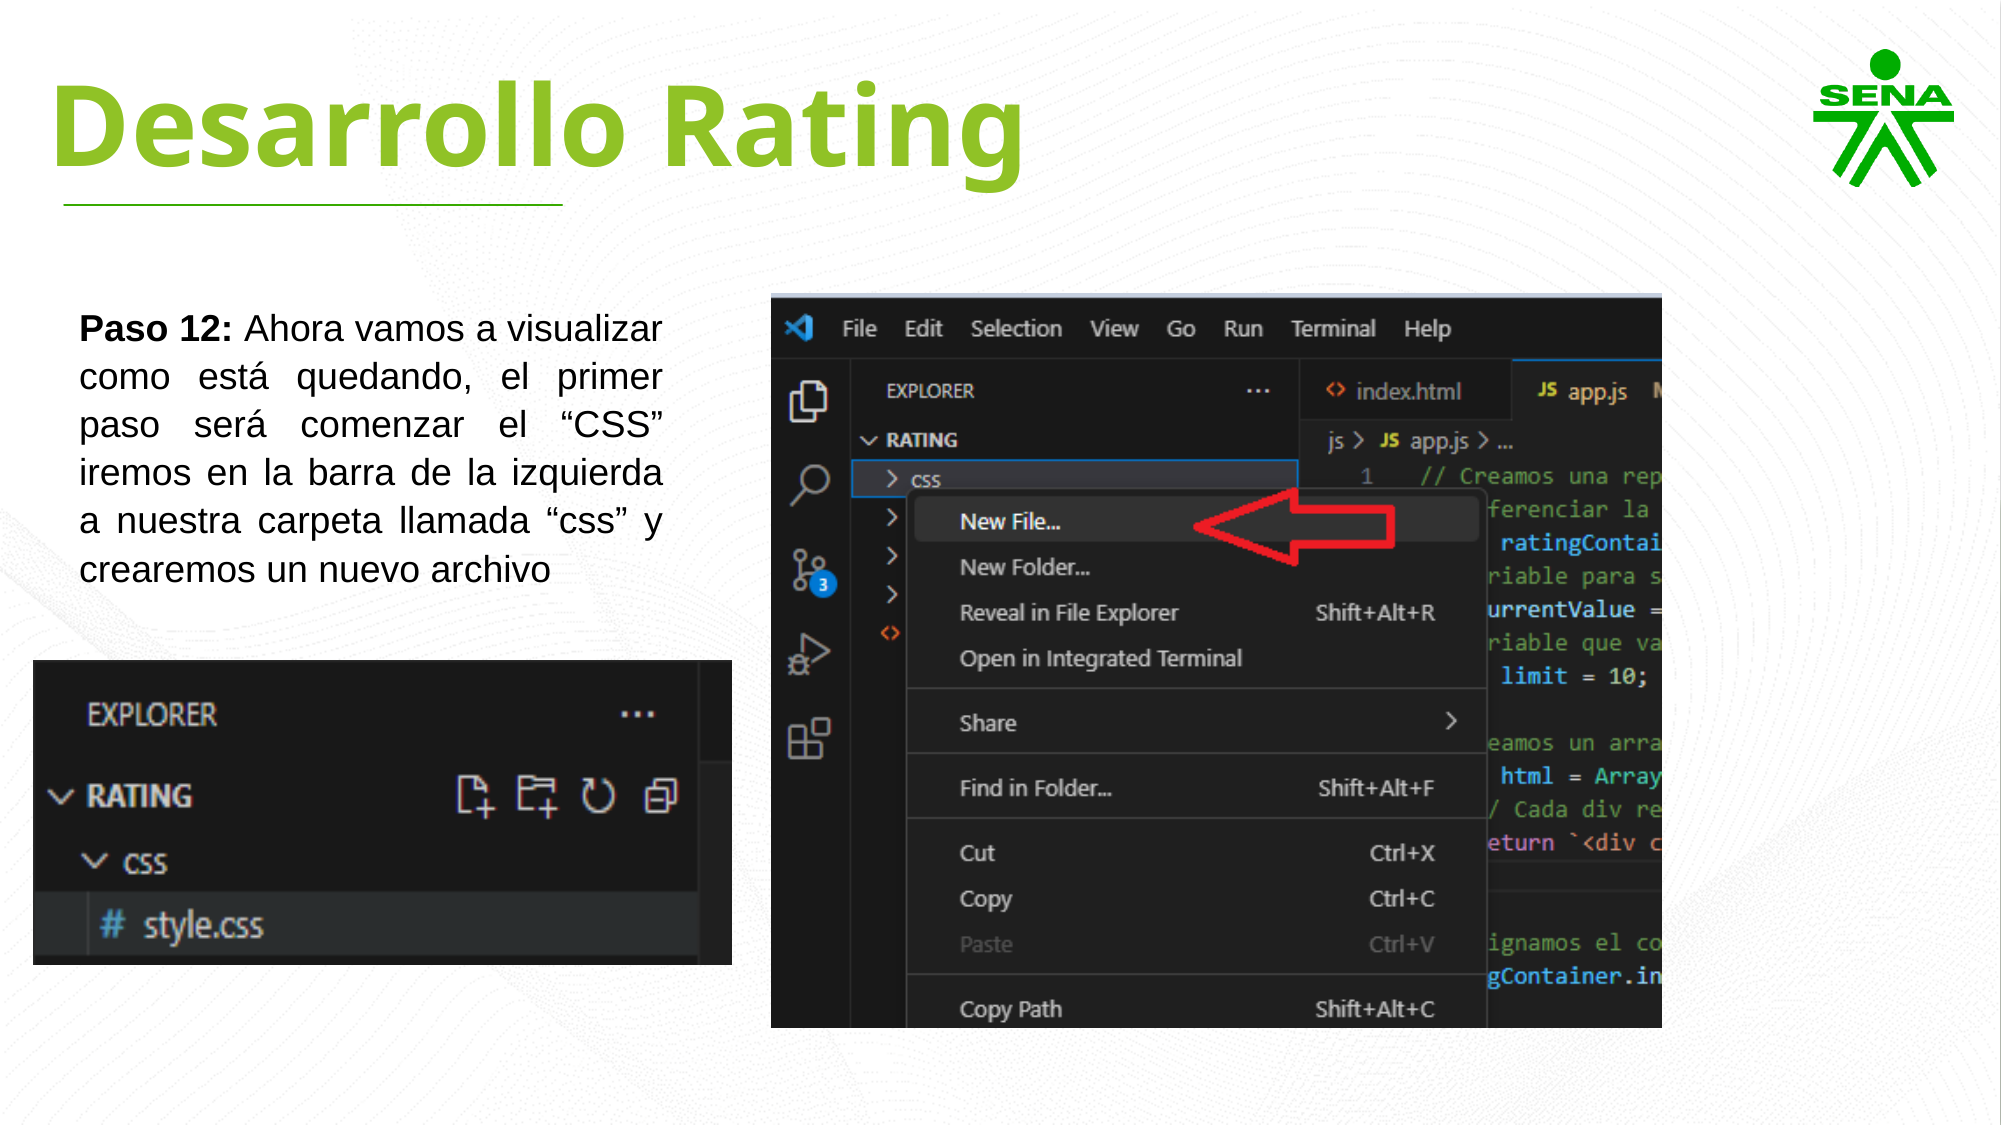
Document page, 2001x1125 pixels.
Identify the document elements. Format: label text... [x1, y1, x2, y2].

picture [0, 0, 2000, 1125]
text_box Paso 12: Ahora vamos a visualizar como está quedando, el primer paso será comenzar el “CSS” iremos en la barra de la izquierda a nuestra carpeta llamada “css” y crearemos un nuevo archivo [64, 293, 678, 597]
text_box Desarrollo Rating [33, 46, 1468, 197]
